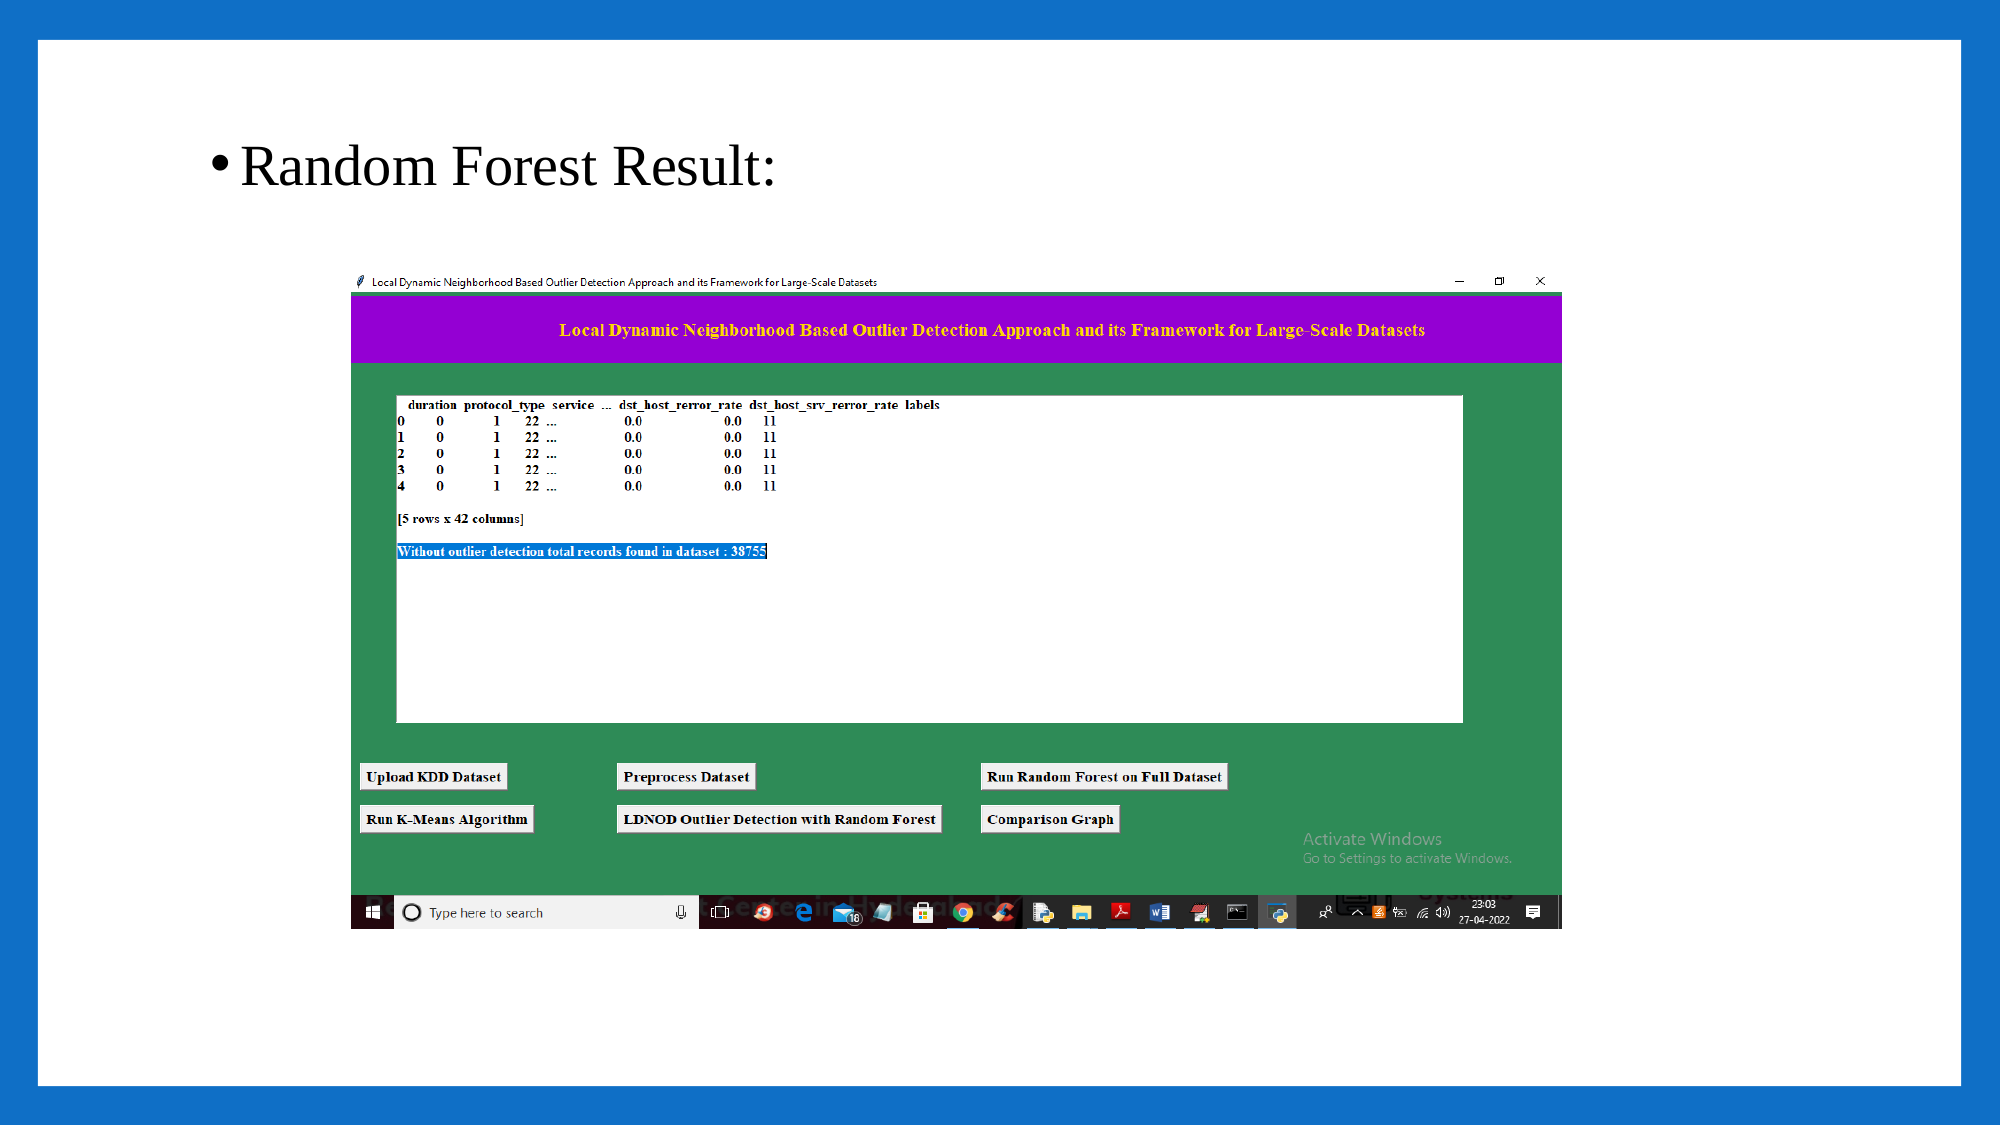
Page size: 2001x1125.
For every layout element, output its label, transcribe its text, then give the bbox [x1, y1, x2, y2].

picture [350, 272, 1563, 929]
list Random Forest Result: [187, 127, 1808, 1000]
